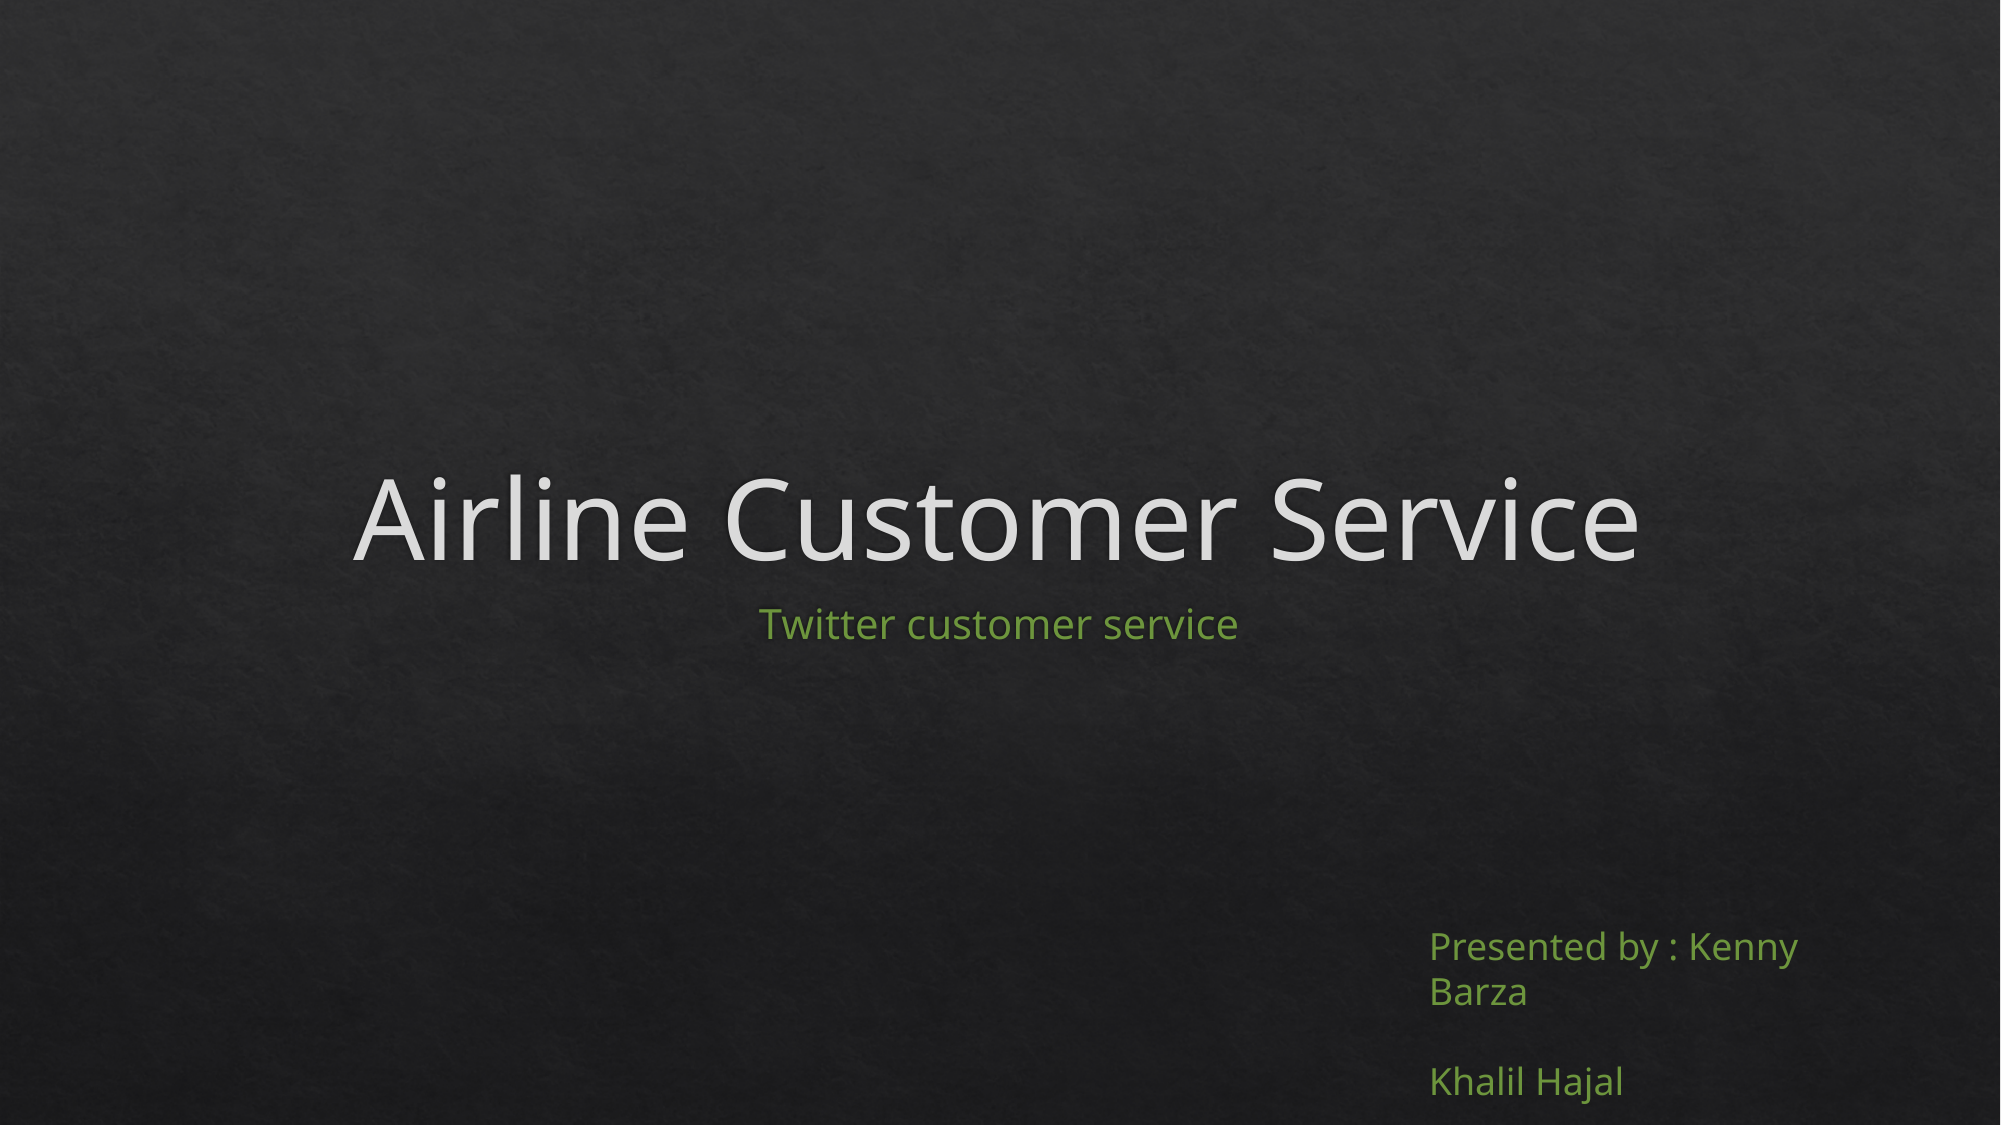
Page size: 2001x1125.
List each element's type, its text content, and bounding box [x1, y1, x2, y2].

text_box Presented by : Kenny Barza Khalil Hajal [1414, 915, 1904, 1111]
title Airline Customer Service [224, 290, 1774, 587]
subtitle Twitter customer service [224, 590, 1774, 763]
